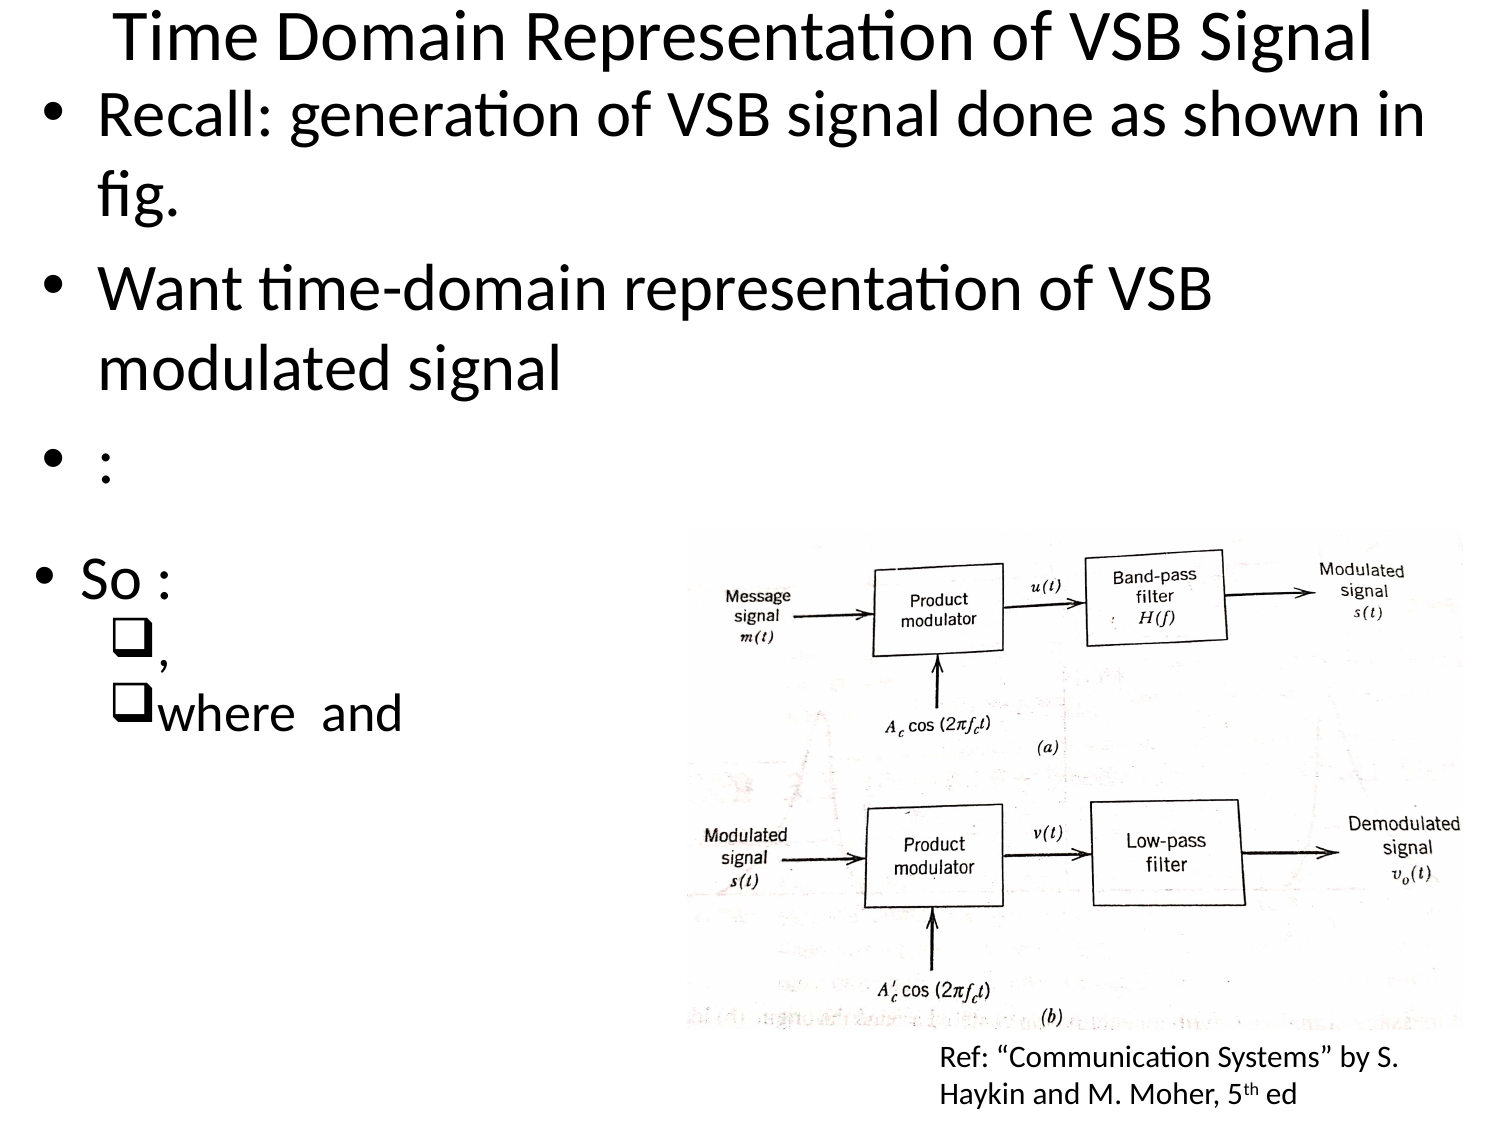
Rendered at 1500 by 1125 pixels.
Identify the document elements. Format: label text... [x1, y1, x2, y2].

picture [687, 529, 1463, 1030]
title Time Domain Representation of VSB Signal [68, 0, 1419, 125]
text_box Ref: “Communication Systems” by S. Haykin and M. Moher, 5th ed [924, 1028, 1500, 1119]
